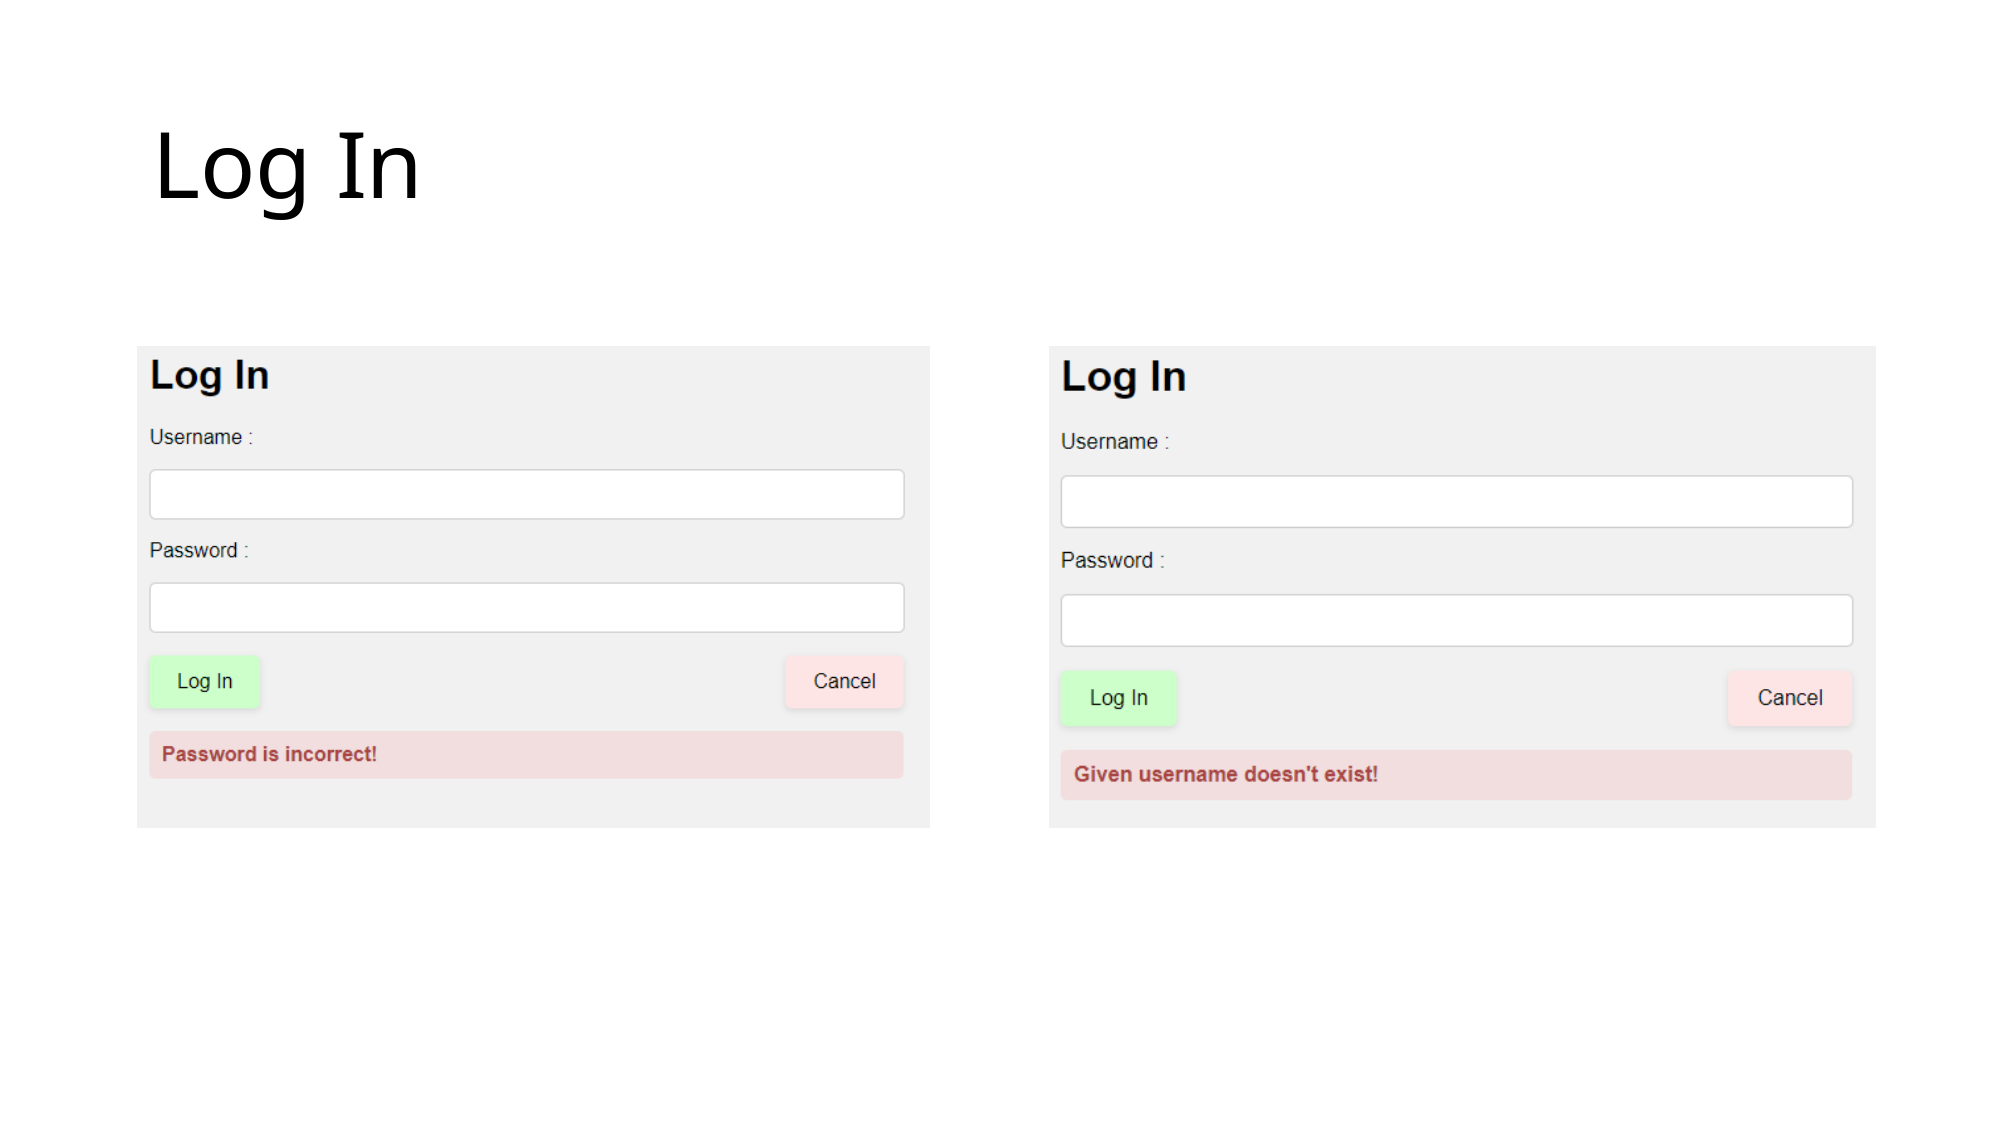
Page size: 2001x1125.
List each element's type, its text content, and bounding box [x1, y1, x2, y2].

picture [137, 346, 930, 828]
picture [1049, 346, 1876, 828]
title Log In [137, 59, 1863, 278]
